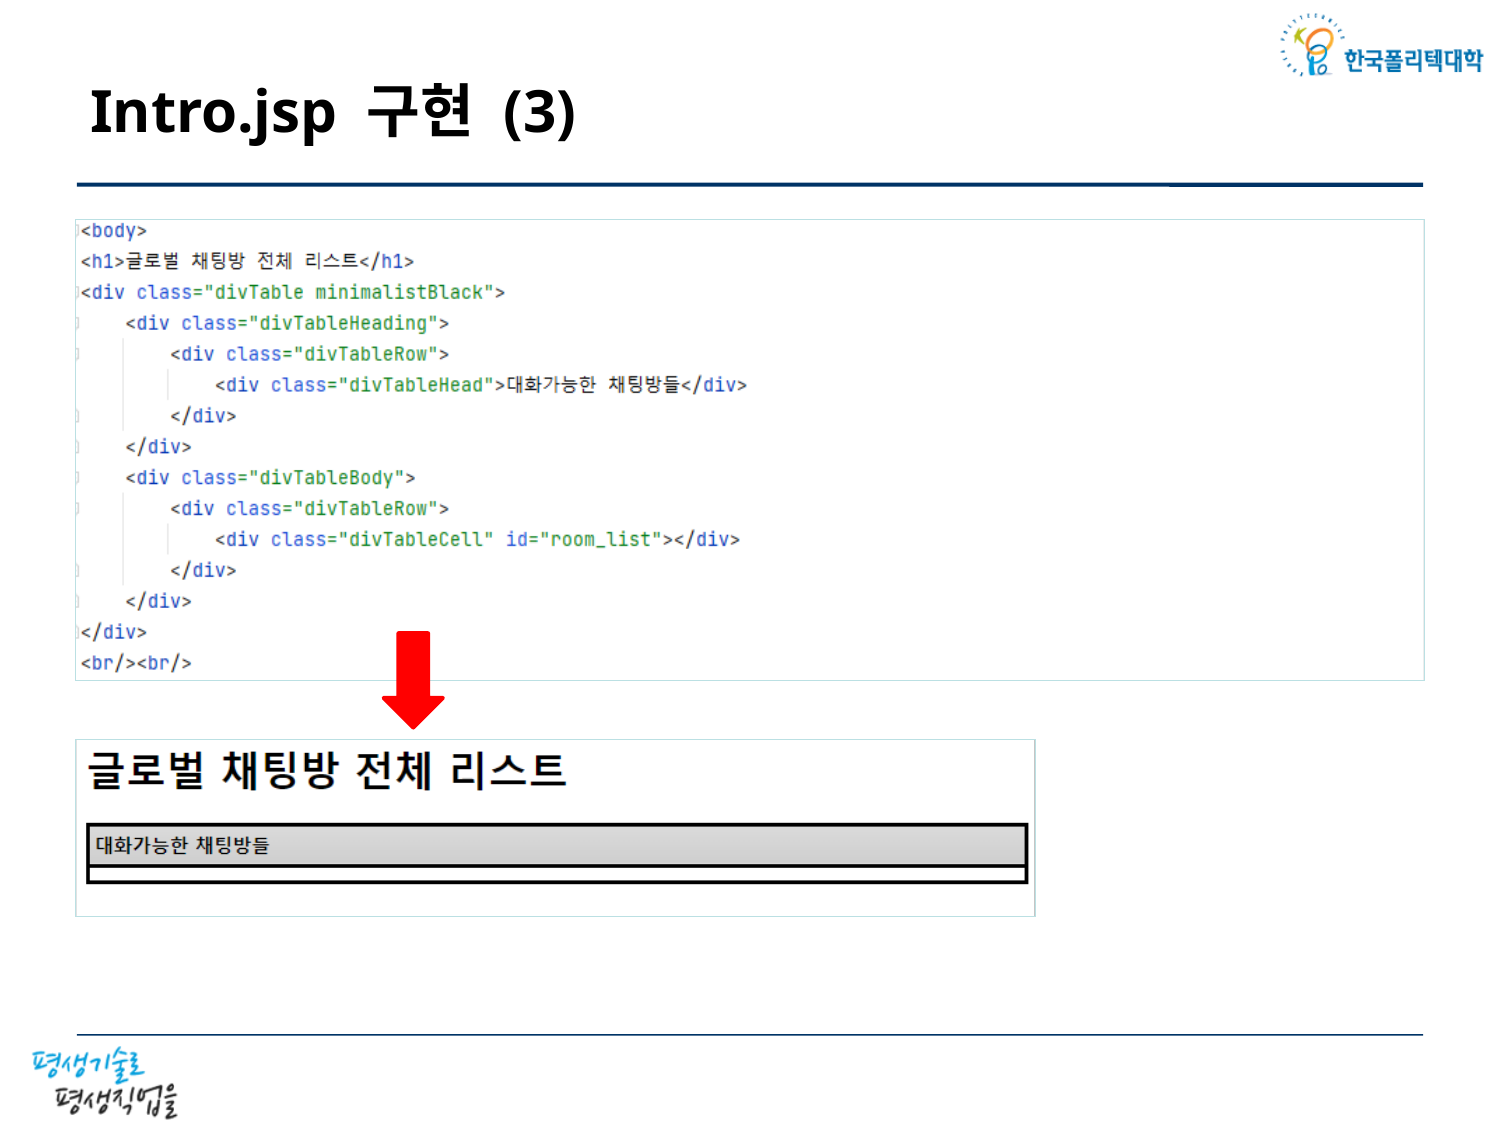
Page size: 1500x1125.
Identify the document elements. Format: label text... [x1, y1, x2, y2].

picture [74, 219, 1426, 681]
picture [17, 1039, 226, 1122]
title Intro.jsp 구현 (3) [74, 44, 1426, 173]
picture [74, 739, 1036, 917]
picture [1275, 6, 1489, 84]
text_box [381, 689, 445, 730]
